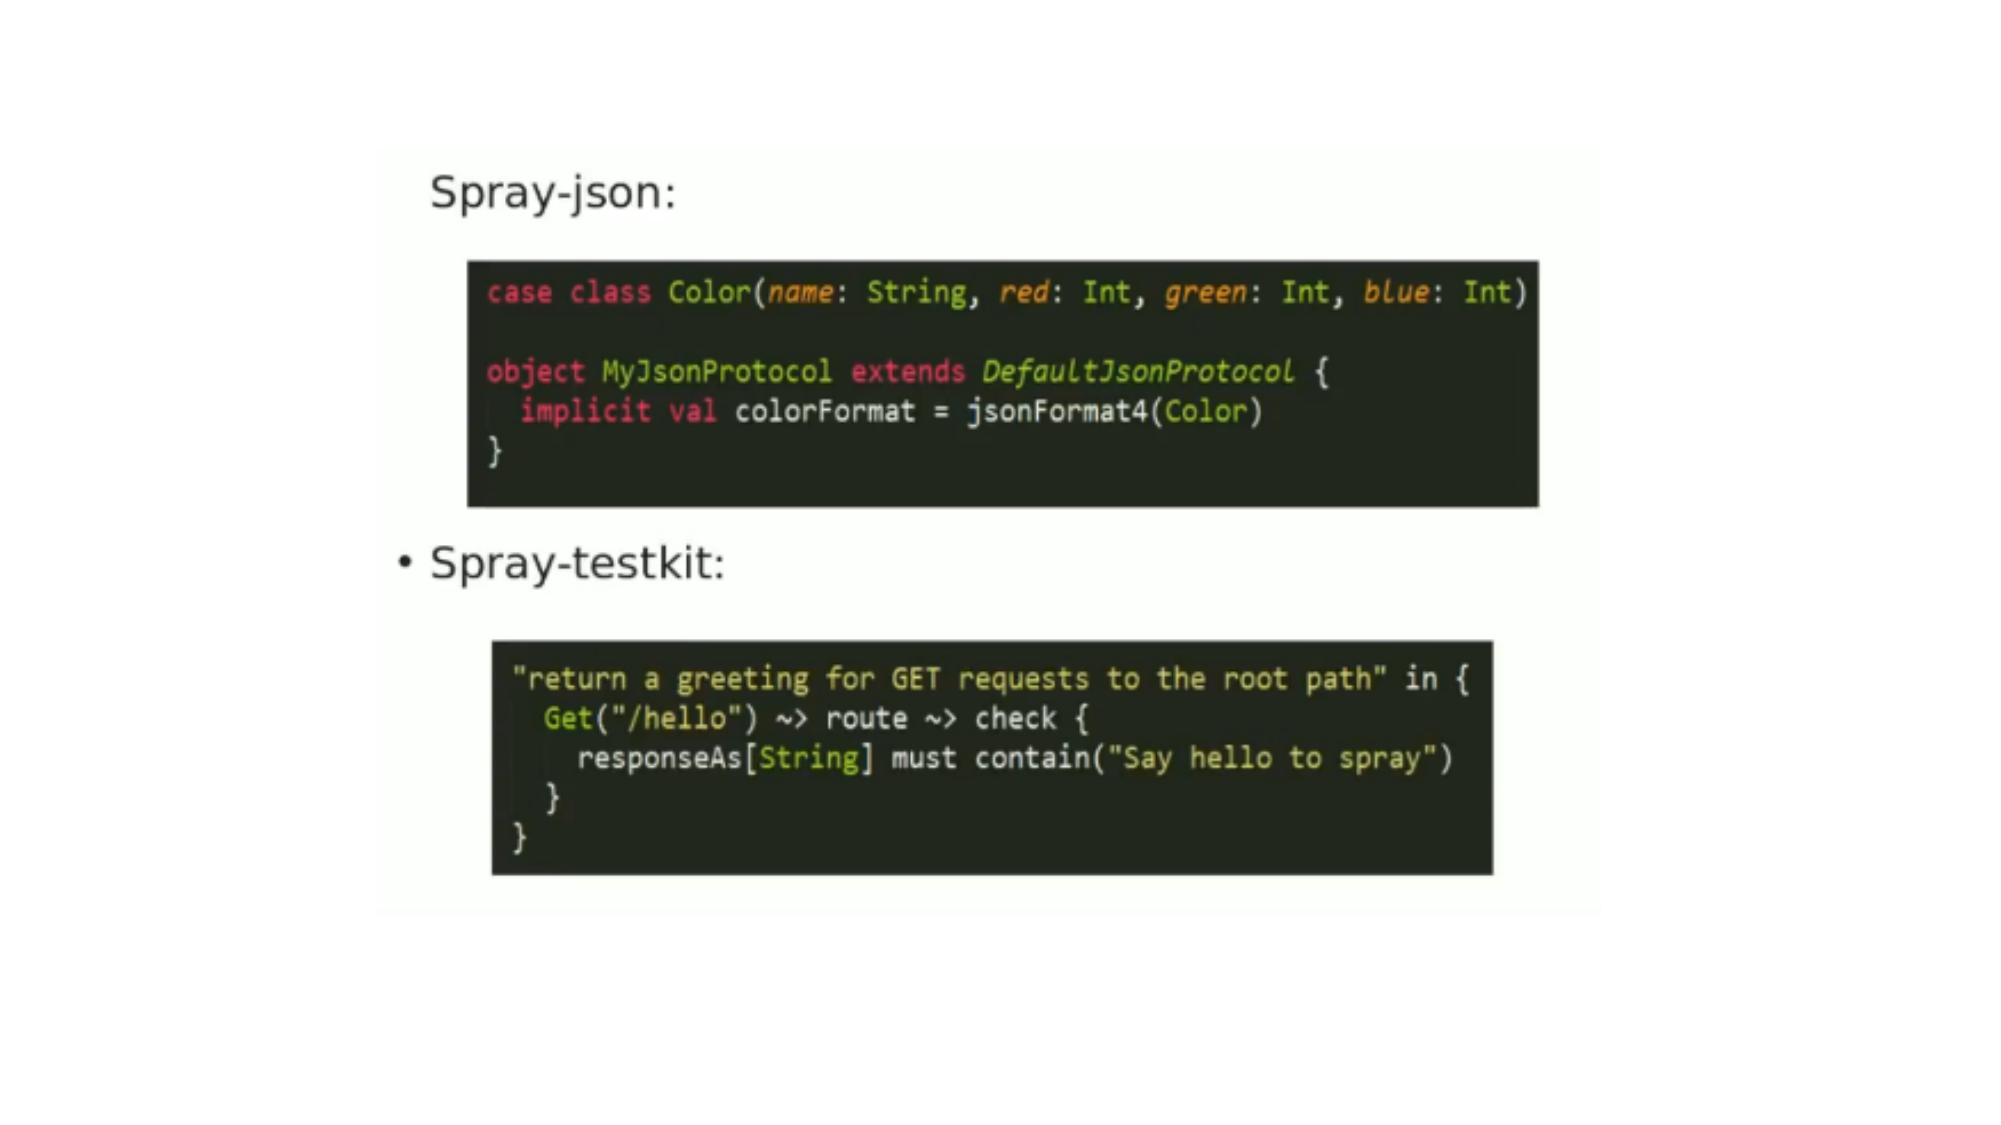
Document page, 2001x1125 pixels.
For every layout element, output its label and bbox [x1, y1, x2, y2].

picture [376, 148, 1602, 915]
